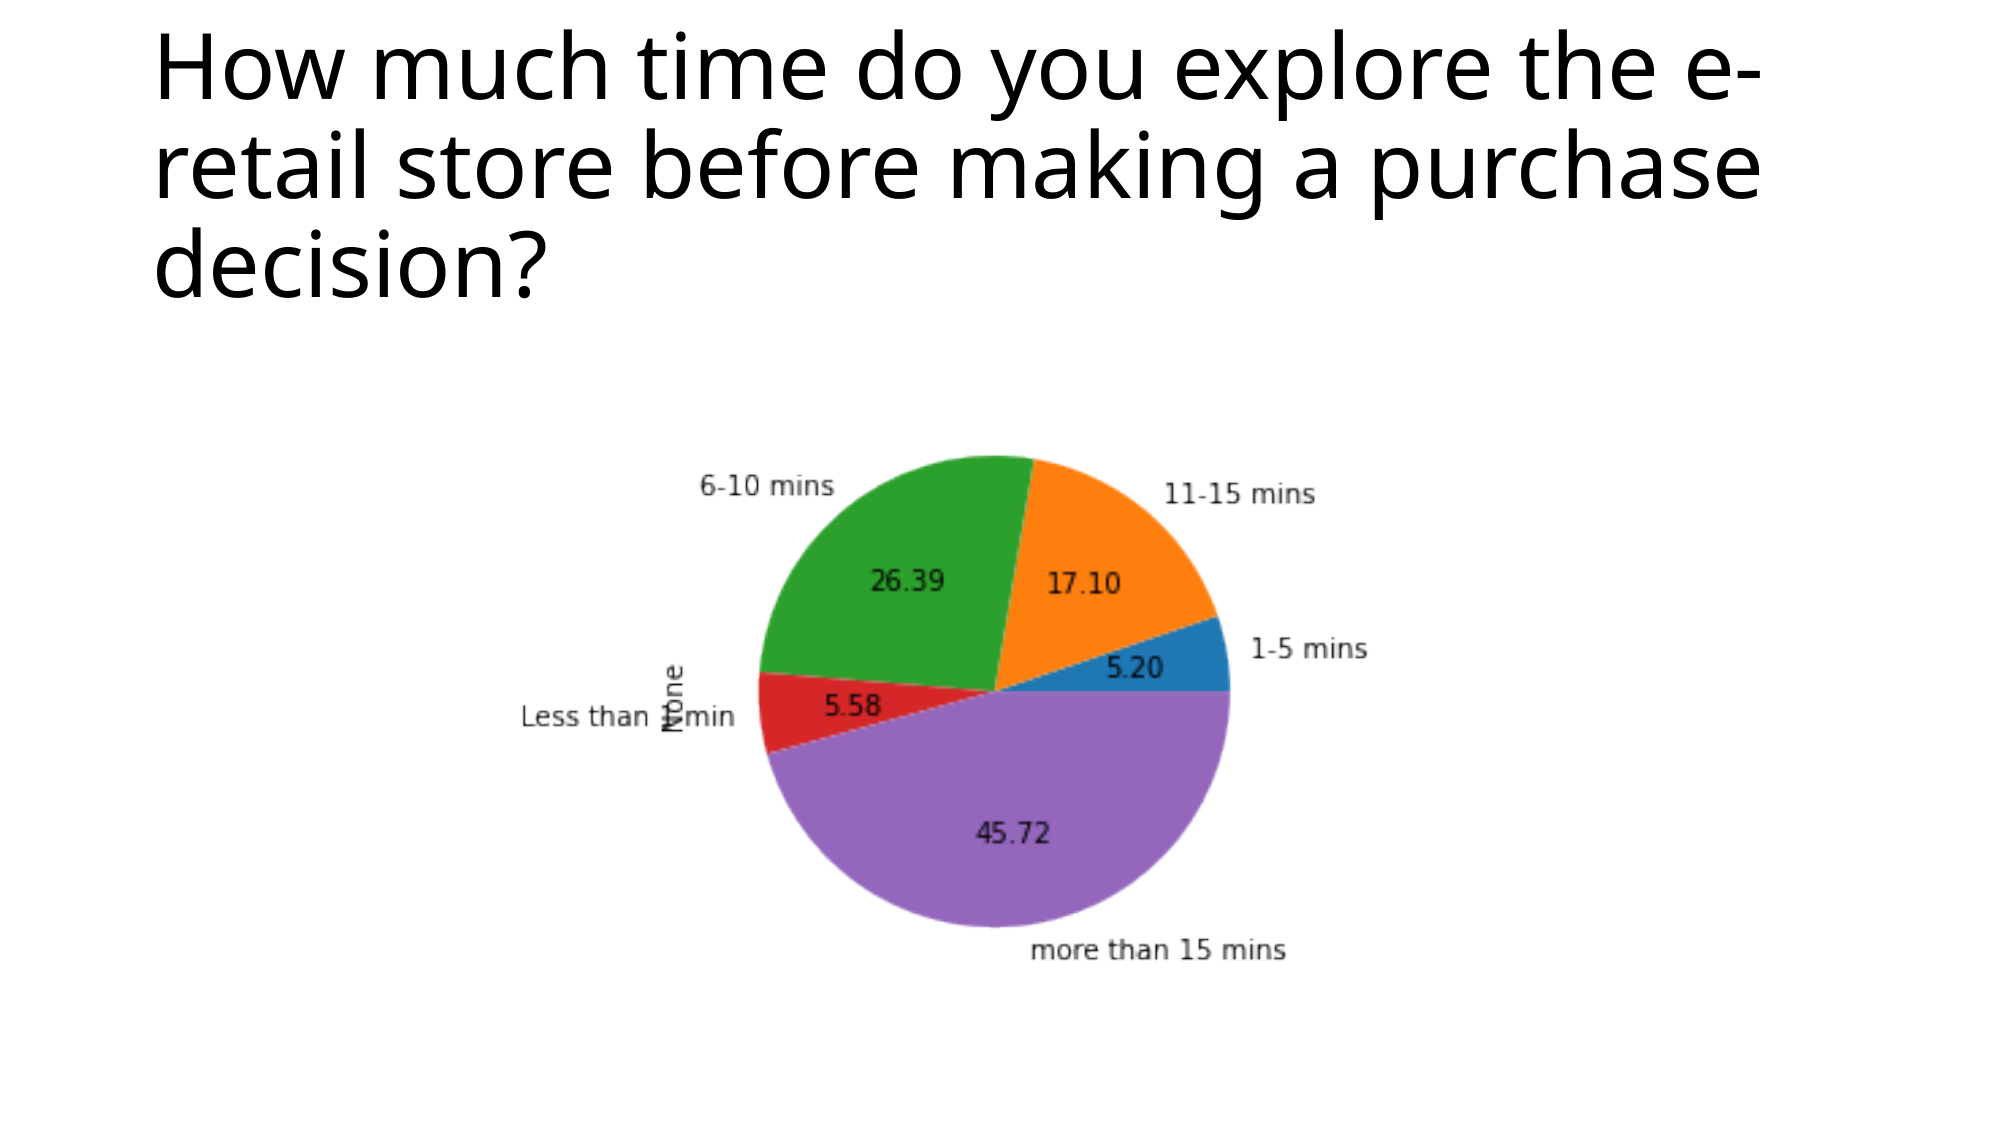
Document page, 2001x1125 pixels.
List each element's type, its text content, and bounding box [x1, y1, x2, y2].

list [502, 380, 1389, 1007]
title How much time do you explore the e- retail store before making a purchase decision? [137, 59, 1863, 278]
